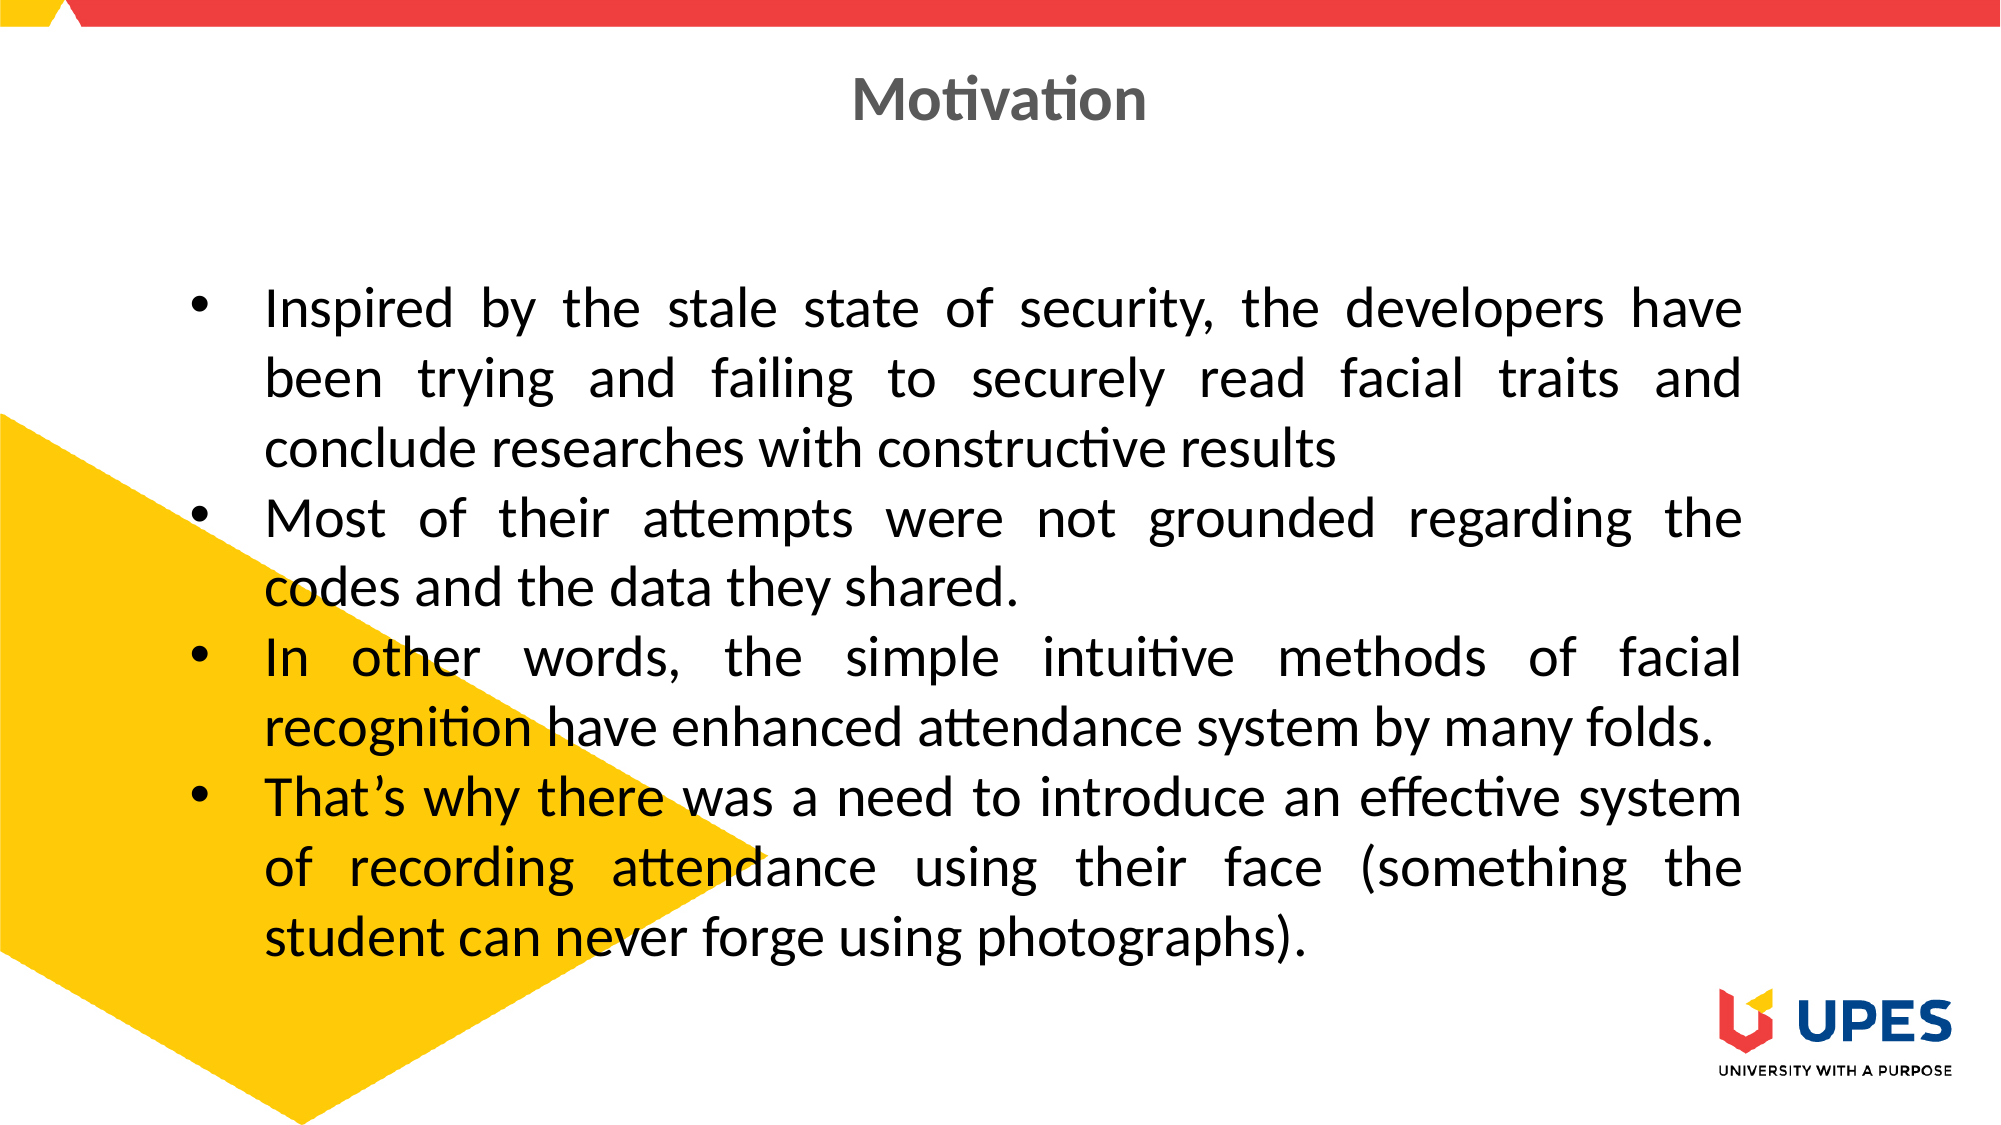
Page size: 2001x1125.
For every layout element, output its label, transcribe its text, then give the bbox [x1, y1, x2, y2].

text_box Inspired by the stale state of security, the developers have been trying and failing to securely read facial traits and conclude researches with constructive results Most of their attempts were not grounded regarding the codes and the data they shared. In other words, the simple intuitive methods of facial recognition have enhanced attendance system by many folds. That’s why there was a need to introduce an effective system of recording attendance using their face (something the student can never forge using photographs). [174, 261, 1759, 976]
picture [0, 0, 2001, 1125]
title Motivation [0, 48, 2000, 141]
